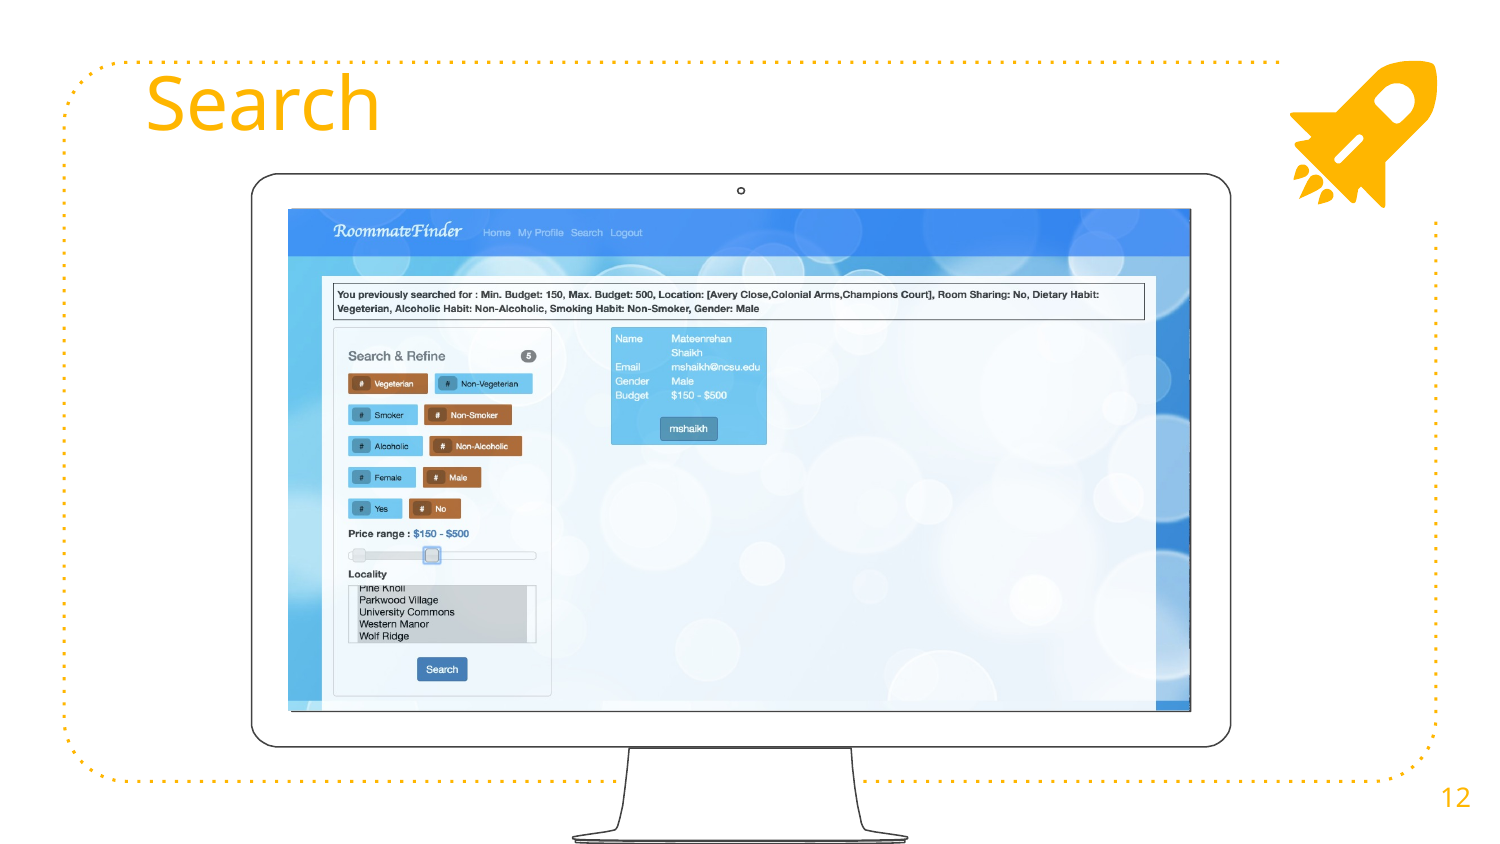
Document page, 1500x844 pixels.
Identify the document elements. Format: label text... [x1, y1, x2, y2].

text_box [1289, 60, 1438, 209]
picture [288, 209, 1190, 711]
list Search [130, 87, 1154, 162]
slide_number ‹#› [1411, 753, 1500, 844]
text_box Place your screenshot here [621, 155, 1324, 605]
text_box [251, 173, 1231, 747]
text_box [572, 748, 908, 844]
